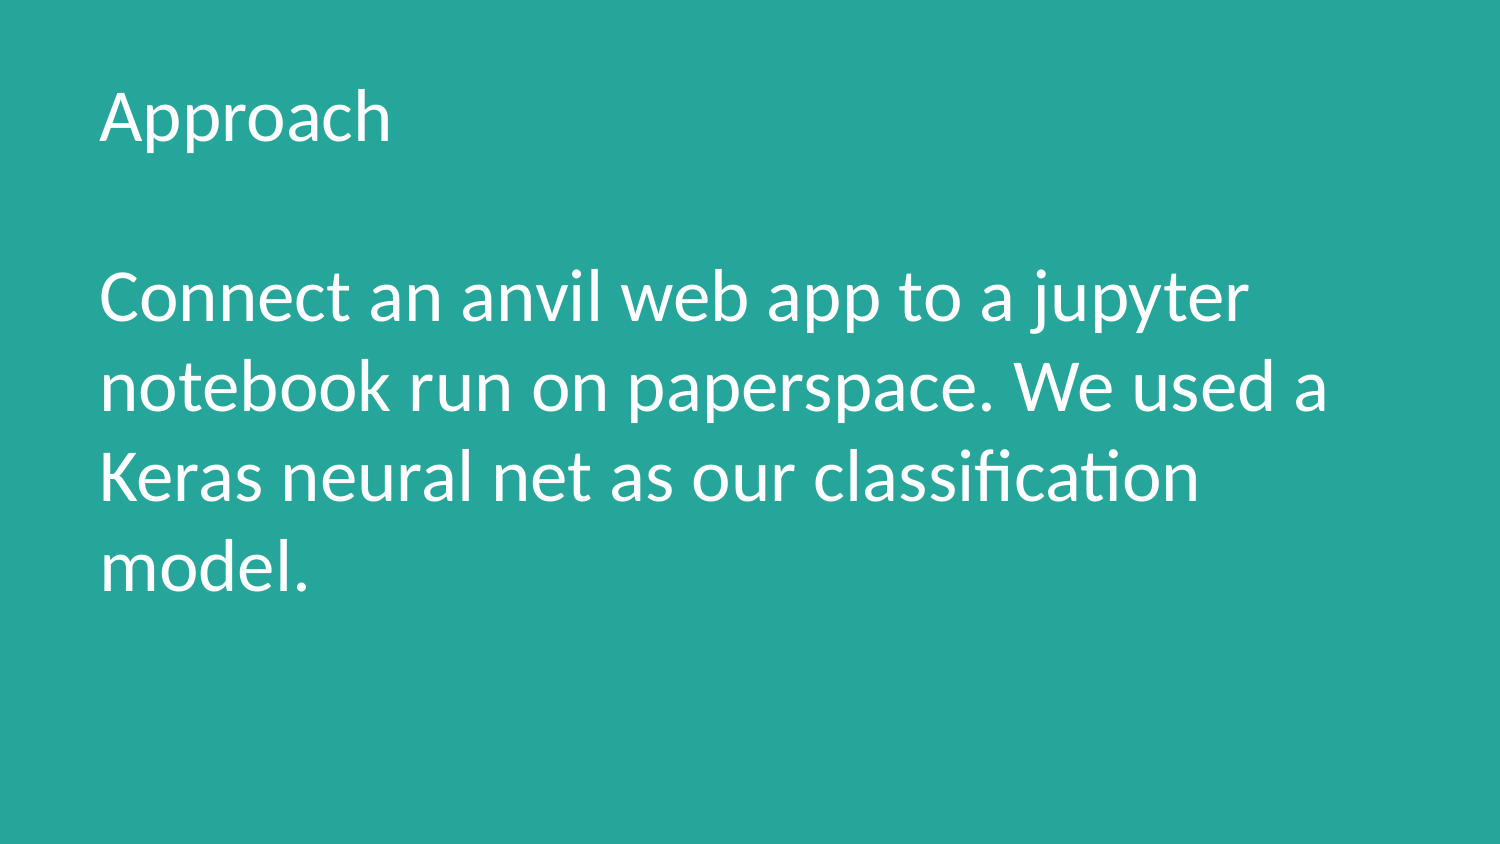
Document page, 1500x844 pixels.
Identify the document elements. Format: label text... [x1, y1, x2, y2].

title Approach Connect an anvil web app to a jupyter notebook run on paperspace. We used a Keras neural net as our classification model. [84, 521, 1416, 772]
